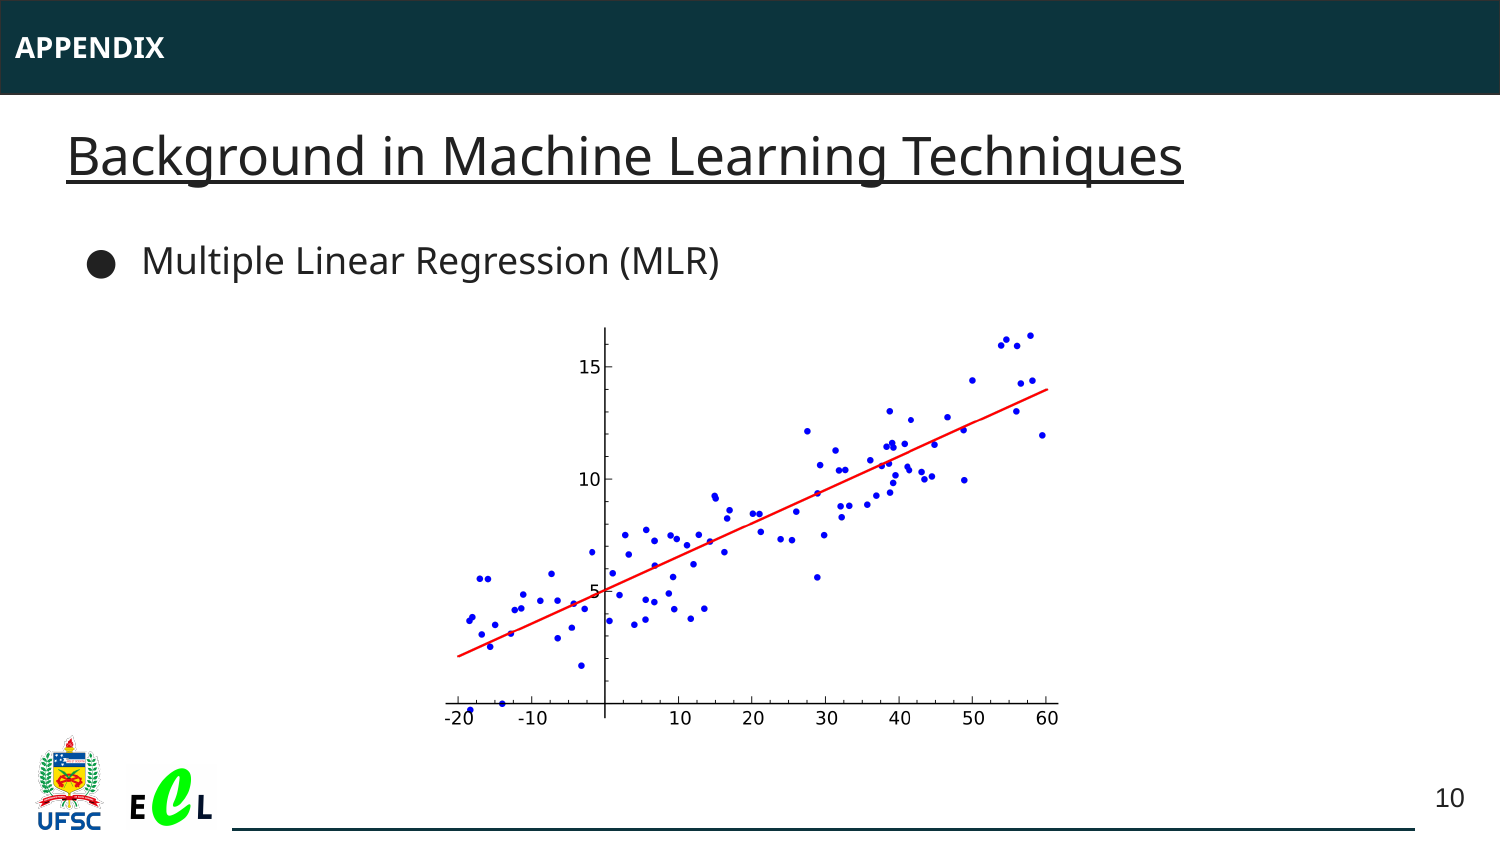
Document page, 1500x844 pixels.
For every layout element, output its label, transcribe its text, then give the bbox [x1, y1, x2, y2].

picture [34, 735, 104, 830]
title Background in Machine Learning Techniques [51, 107, 1449, 202]
picture [431, 315, 1069, 736]
slide_number ‹#› [1389, 764, 1480, 830]
picture [126, 764, 217, 830]
list Multiple Linear Regression (MLR) [51, 215, 1449, 736]
text_box APPENDIX [0, 0, 1500, 94]
